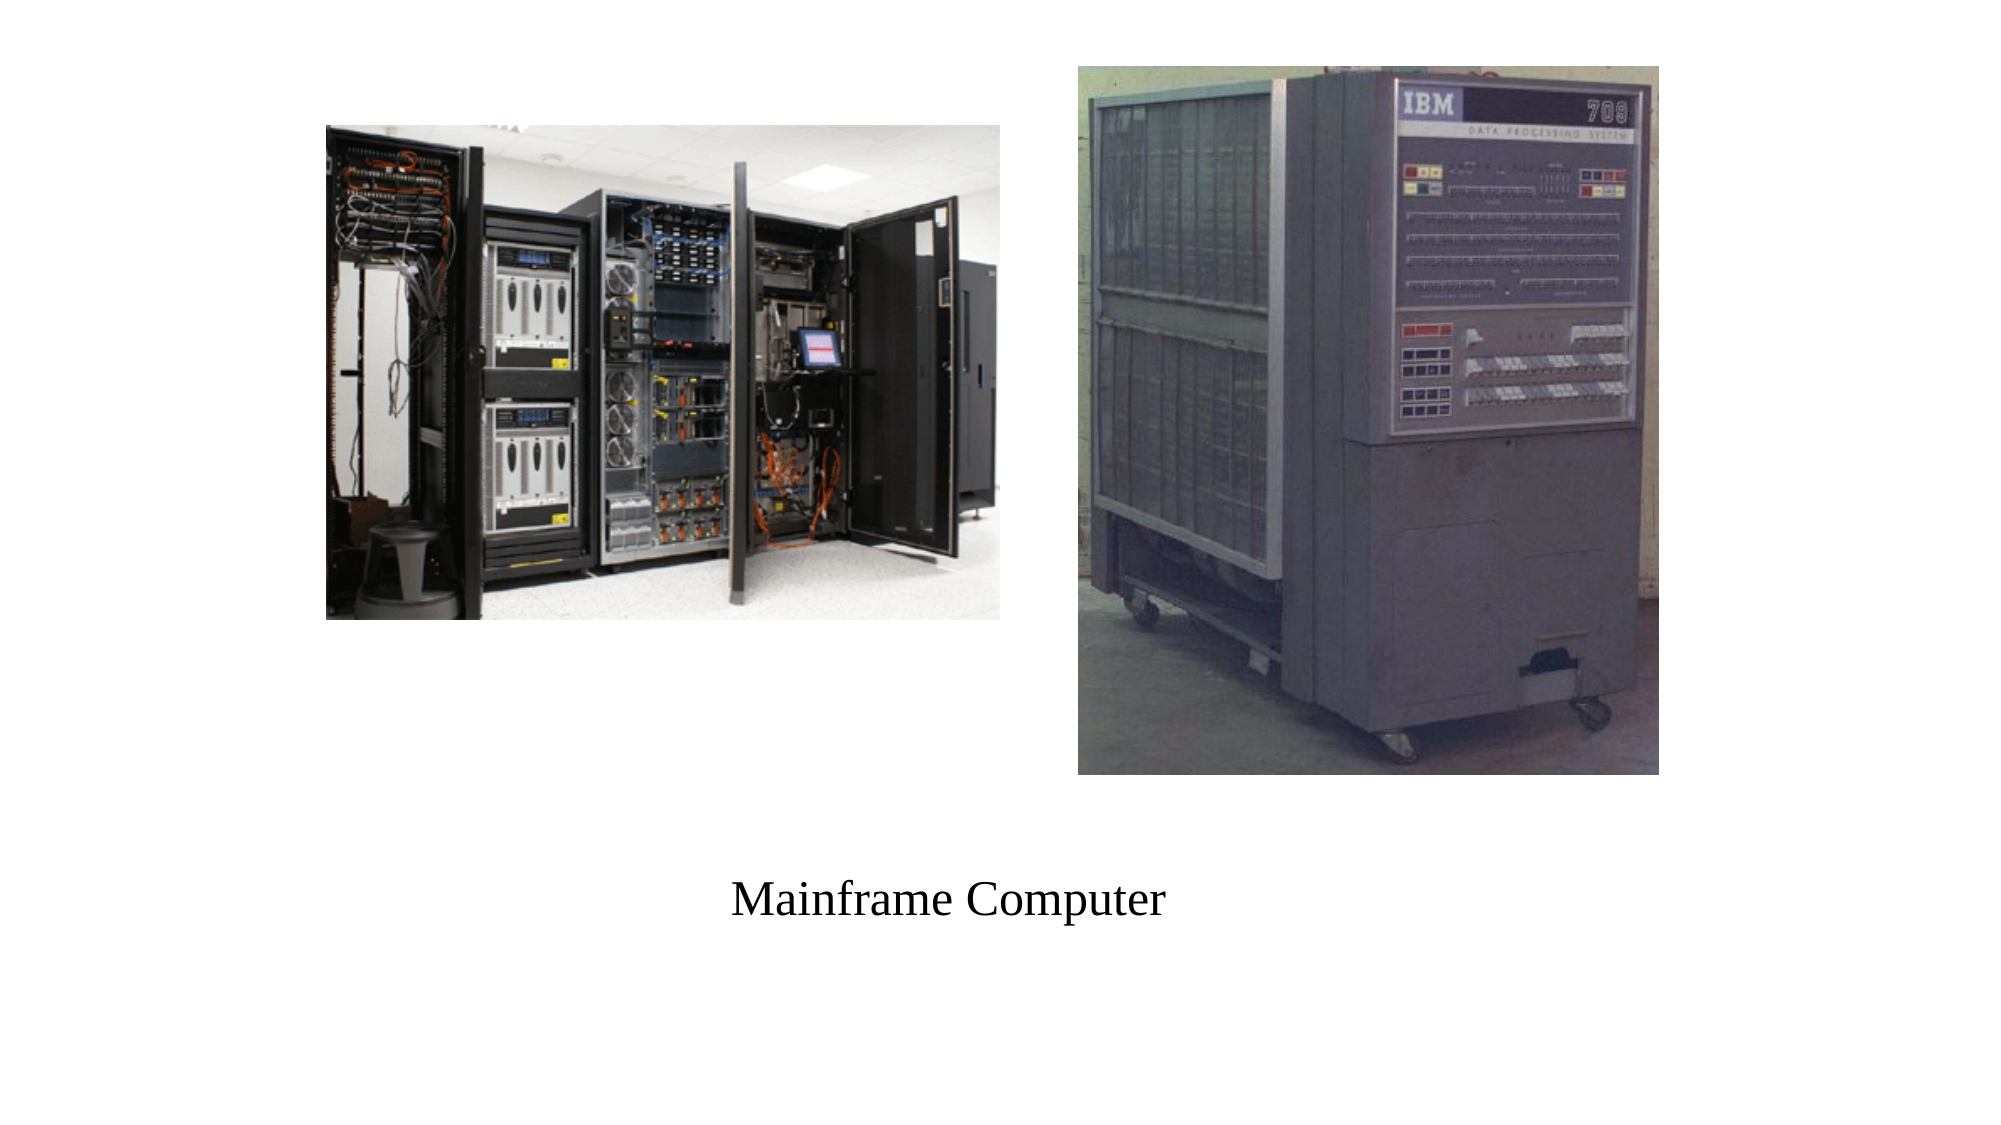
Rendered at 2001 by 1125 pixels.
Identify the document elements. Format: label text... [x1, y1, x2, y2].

picture [326, 125, 1000, 620]
text_box Mainframe Computer [716, 857, 1181, 933]
picture [1078, 66, 1659, 775]
